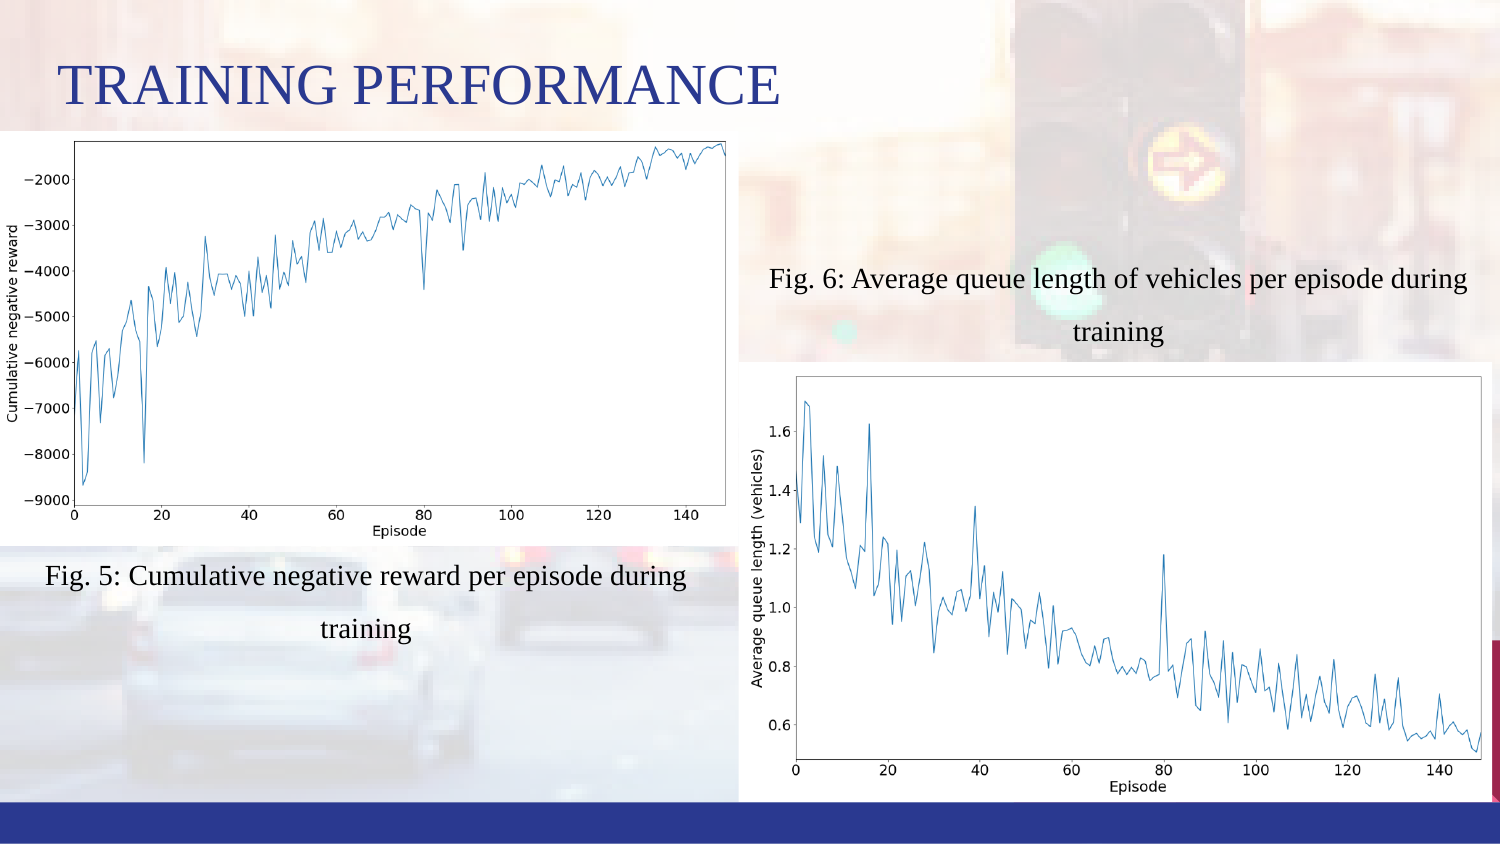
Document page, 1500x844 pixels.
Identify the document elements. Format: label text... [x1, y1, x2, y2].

picture [0, 131, 1493, 802]
text_box Fig. 6: Average queue length of vehicles per episode during training [744, 234, 1496, 355]
text_box Fig. 5: Cumulative negative reward per episode during training [0, 554, 733, 652]
title TRAINING PERFORMANCE [42, 31, 1441, 132]
